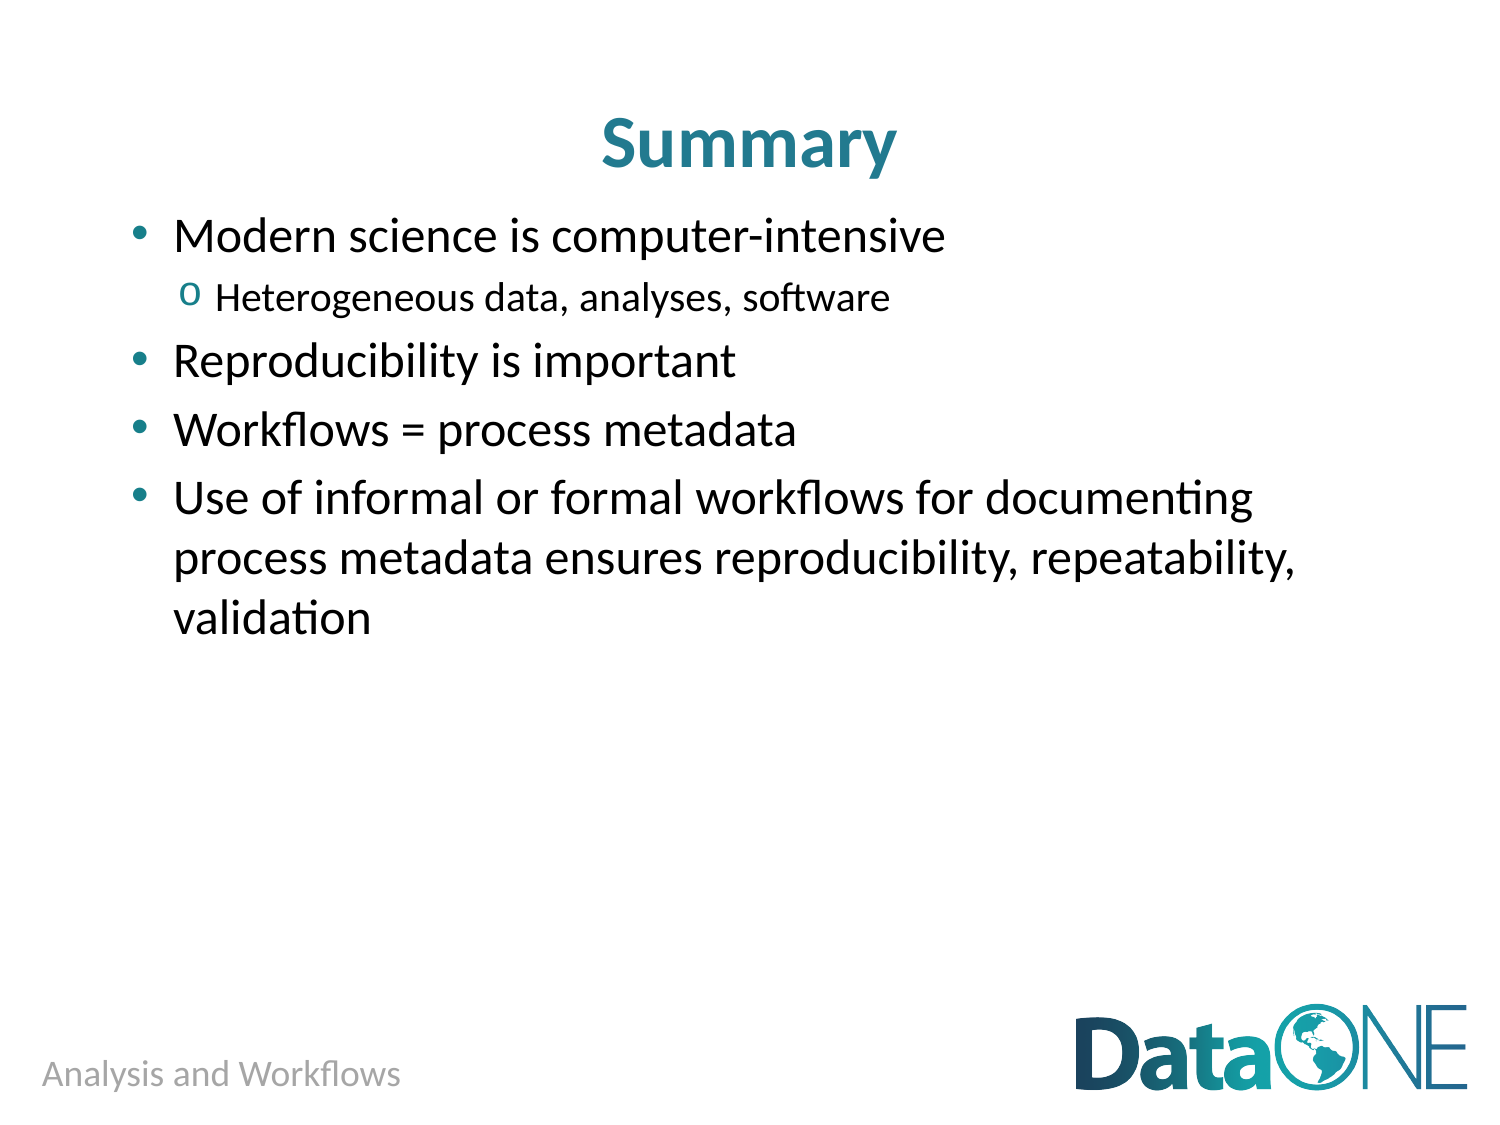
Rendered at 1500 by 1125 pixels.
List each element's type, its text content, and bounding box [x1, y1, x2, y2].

title Summary [0, 80, 1500, 196]
picture [1074, 1000, 1471, 1095]
list Modern science is computer-intensive Heterogeneous data, analyses, software Reproducibility is important Workflows = process metadata Use of informal or formal workflows for documenting process metadata ensures reproducibility, repeatability, validation [98, 196, 1410, 973]
